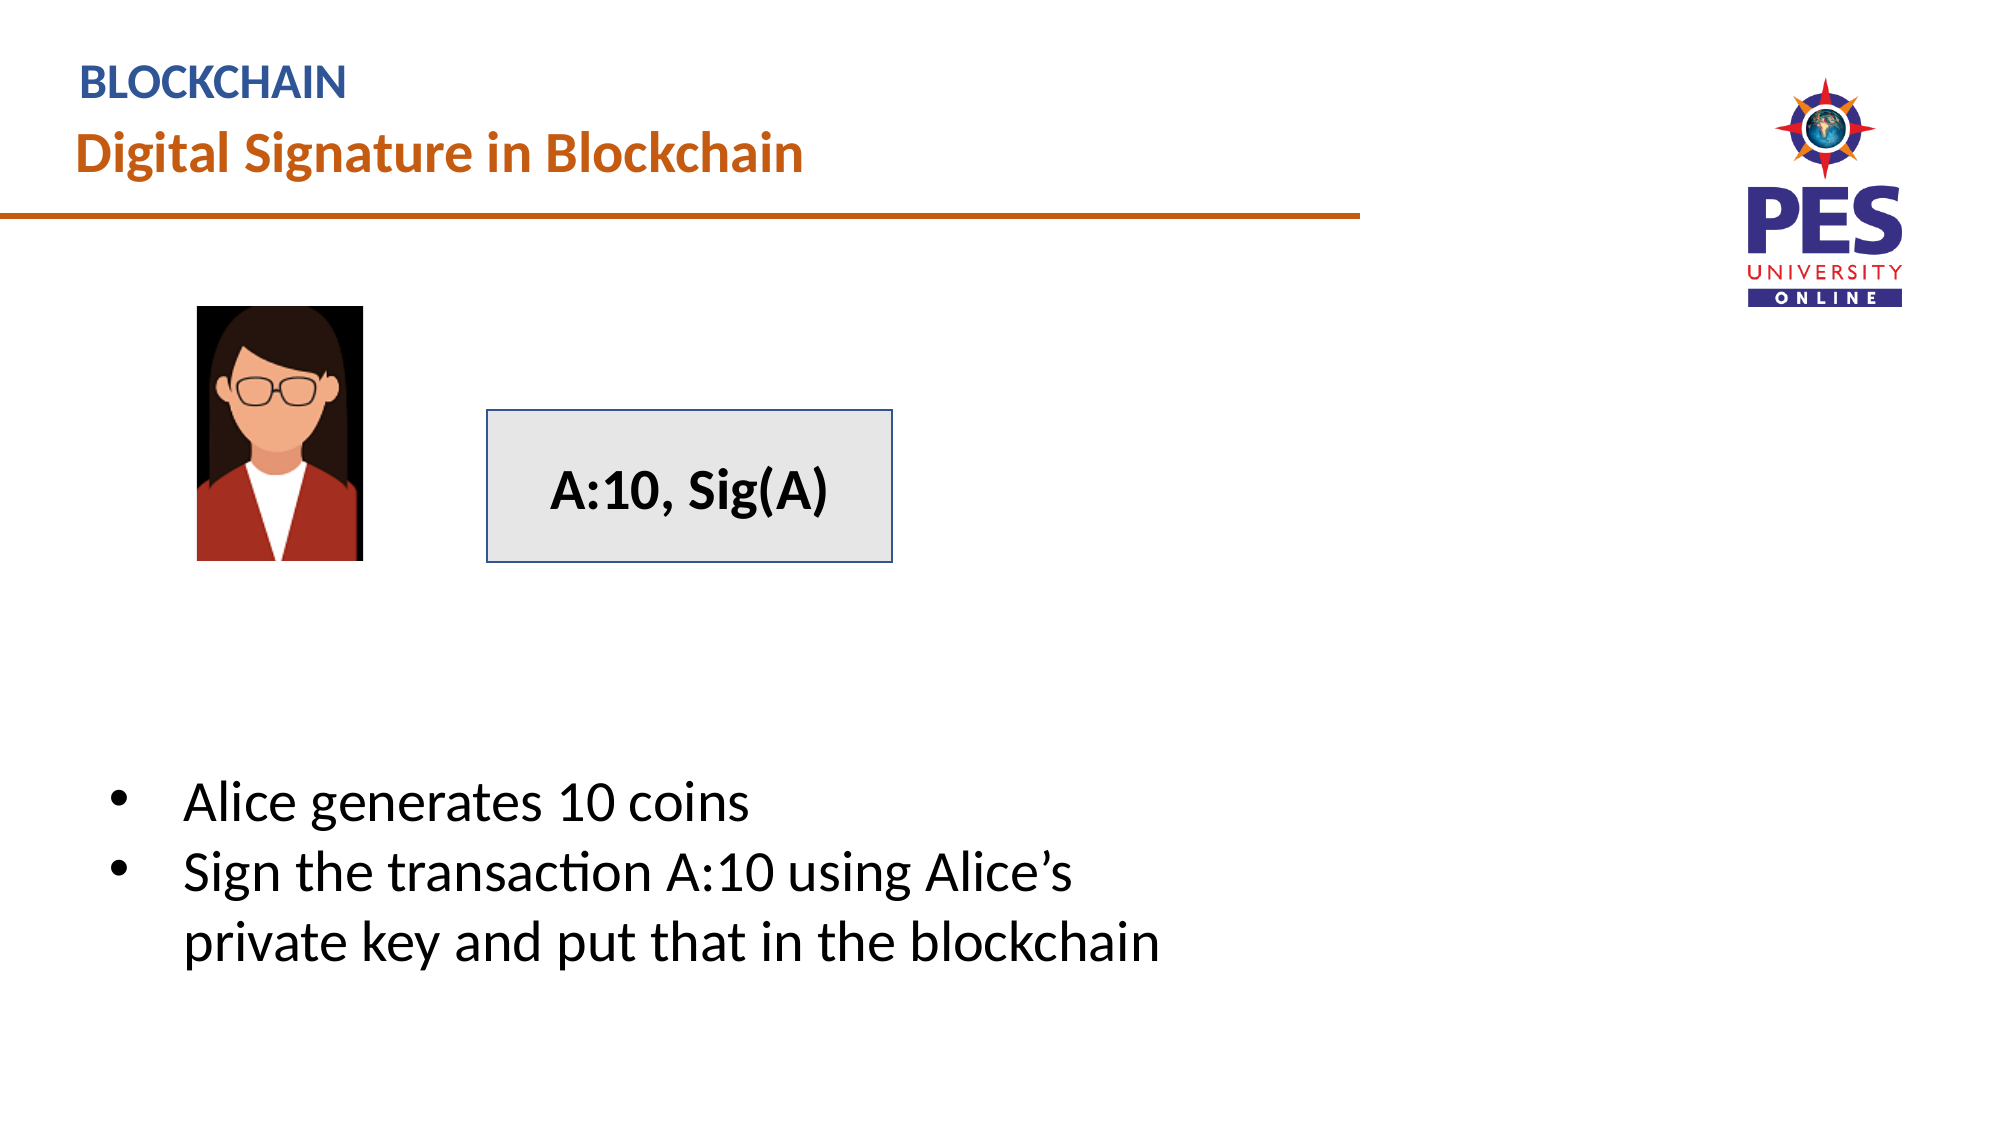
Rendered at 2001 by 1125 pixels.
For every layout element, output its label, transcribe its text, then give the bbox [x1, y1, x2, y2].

text_box A:10, Sig(A) [486, 409, 893, 563]
text_box [87, 248, 1113, 1095]
text_box Digital Signature in Blockchain [60, 106, 1374, 192]
picture [1748, 76, 1902, 307]
picture [196, 306, 364, 561]
text_box BLOCKCHAIN [64, 41, 1295, 117]
text_box Alice generates 10 coins Sign the transaction A:10 using Alice’s private key and put that in the blockchain [94, 685, 1233, 980]
